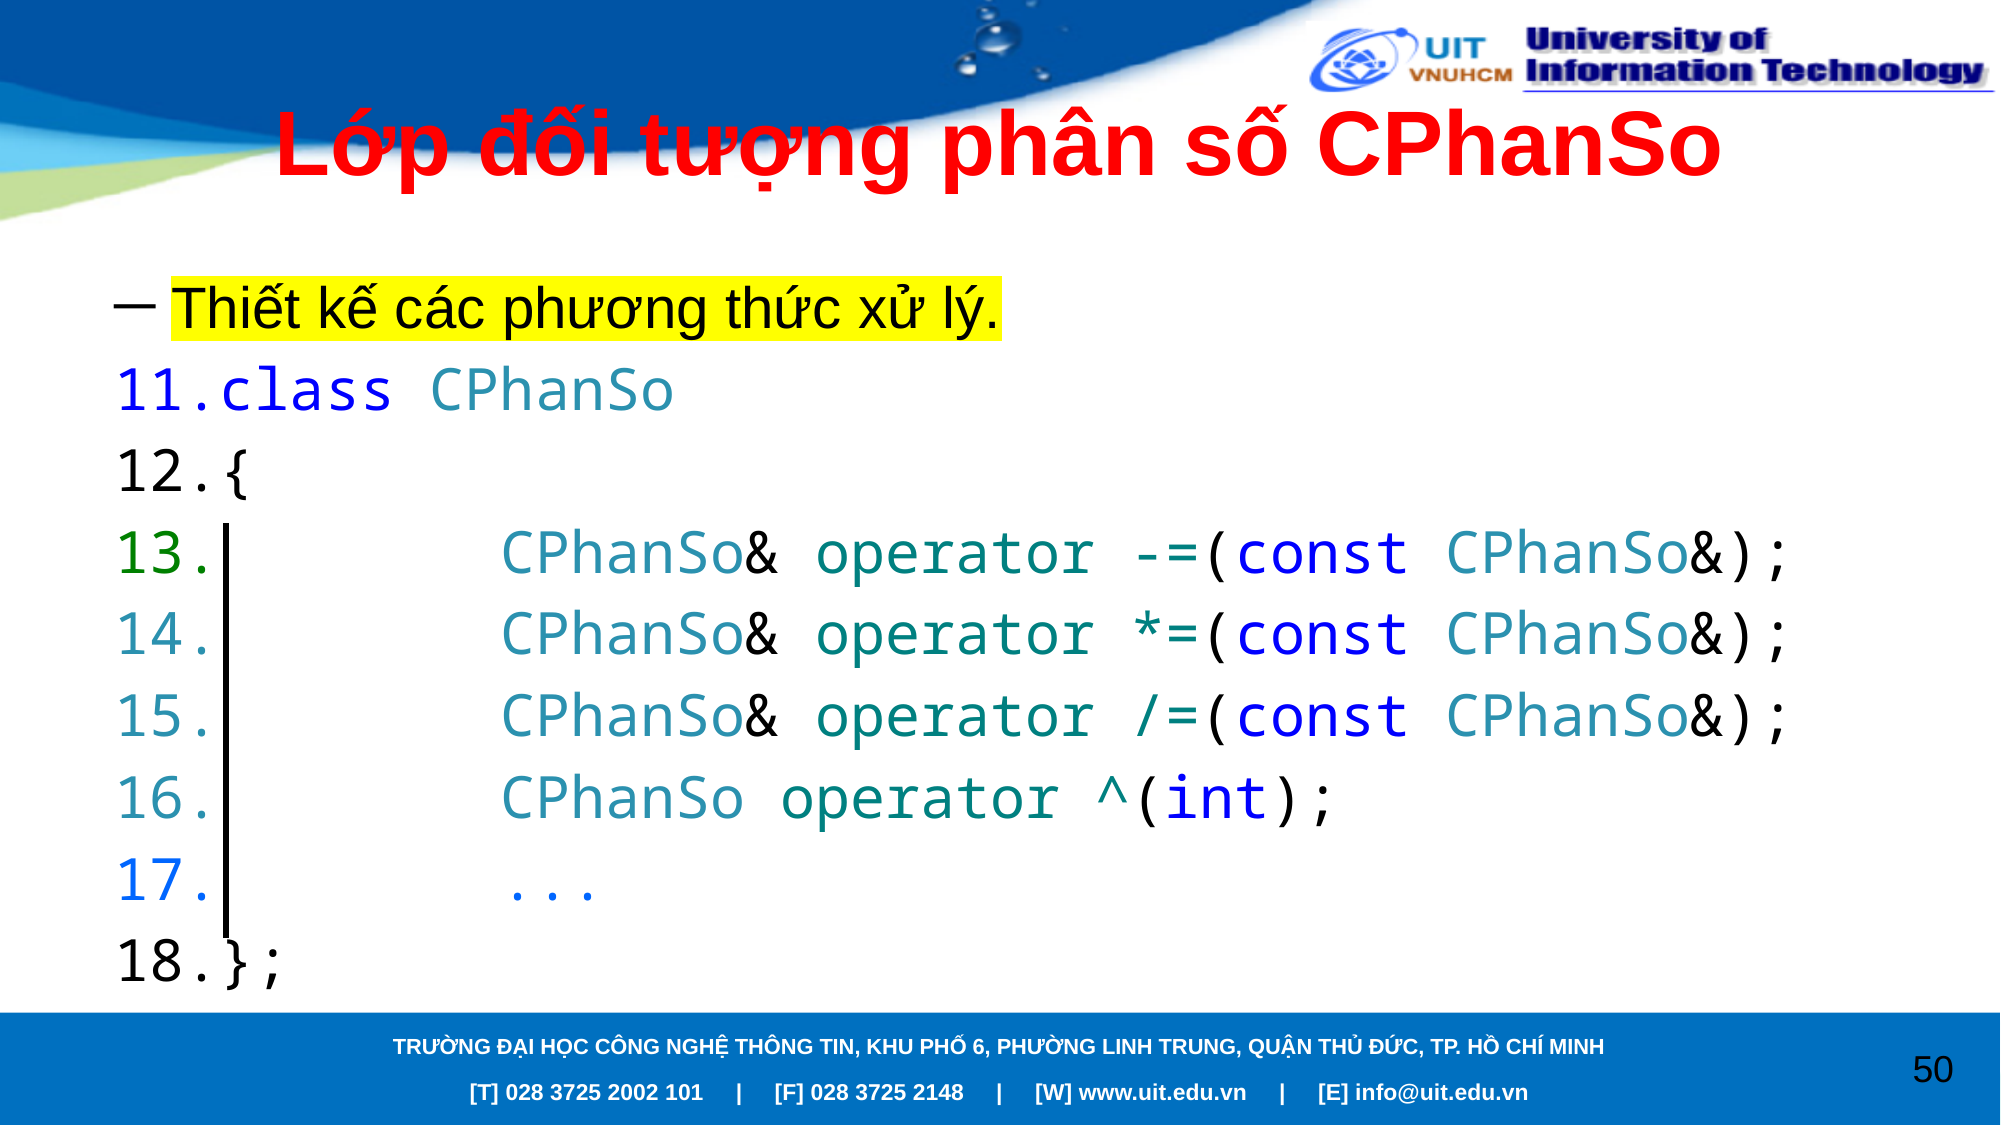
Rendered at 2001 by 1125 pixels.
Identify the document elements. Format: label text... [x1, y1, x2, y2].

list Thiết kế các phương thức xử lý. class CPhanSo { CPhanSo& operator -=(const CPhanSo&); CPhanSo& operator *=(const CPhanSo&); CPhanSo& operator /=(const CPhanSo&); CPhanSo operator ^(int); ... }; [99, 262, 1900, 1005]
picture [0, 0, 2001, 1125]
title Lớp đối tượng phân số CPhanSo [99, 45, 1900, 233]
